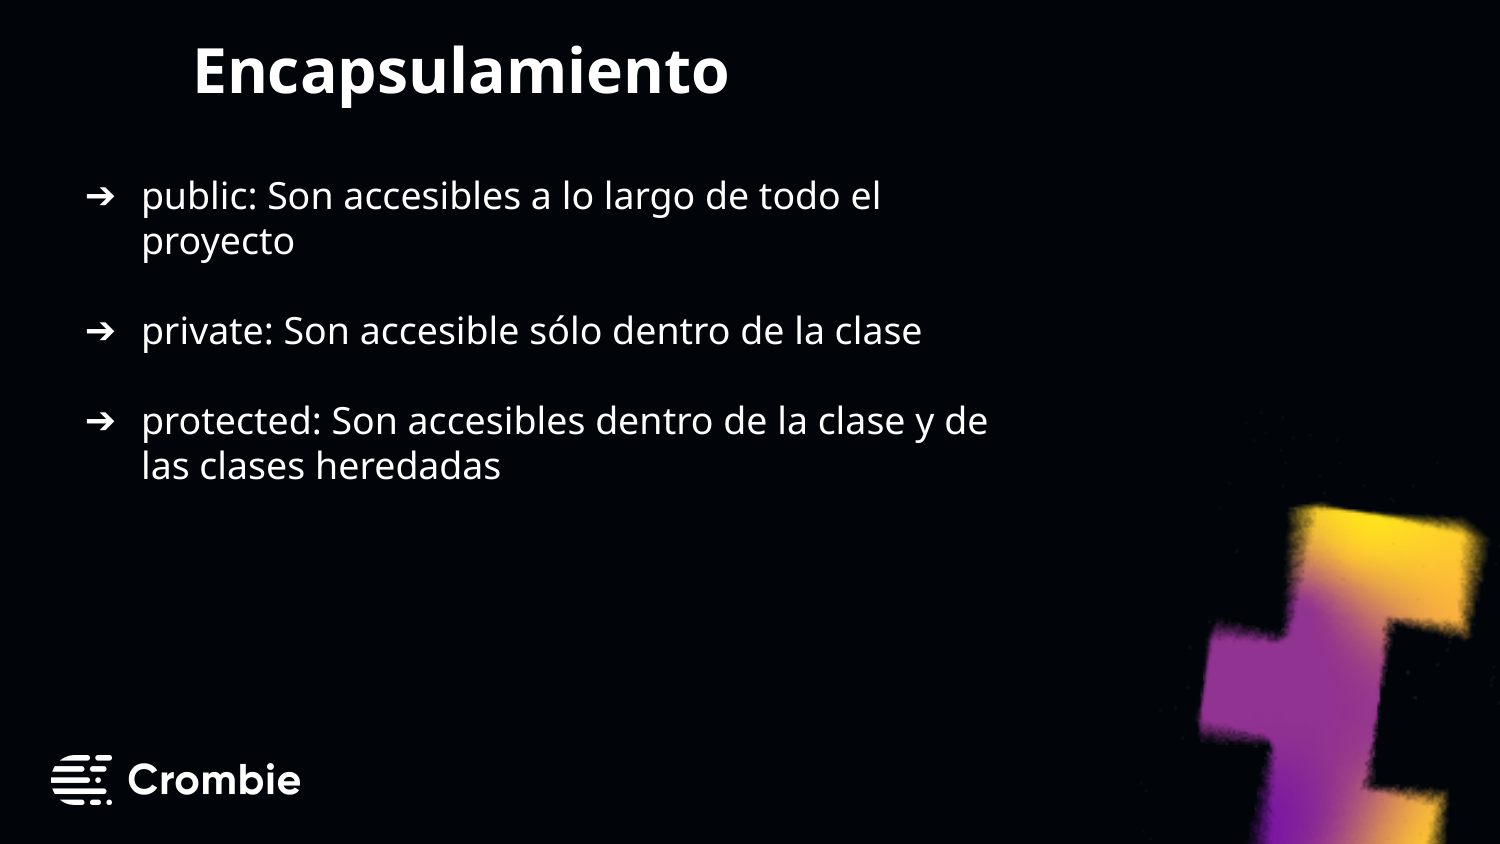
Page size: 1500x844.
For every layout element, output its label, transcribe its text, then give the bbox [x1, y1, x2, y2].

text_box public: Son accesibles a lo largo de todo el proyecto private: Son accesible sólo dentro de la clase protected: Son accesibles dentro de la clase y de las clases heredadas [51, 156, 1035, 466]
title Encapsulamiento [0, 0, 923, 139]
text_box [1118, 402, 1500, 844]
text_box [51, 755, 300, 805]
